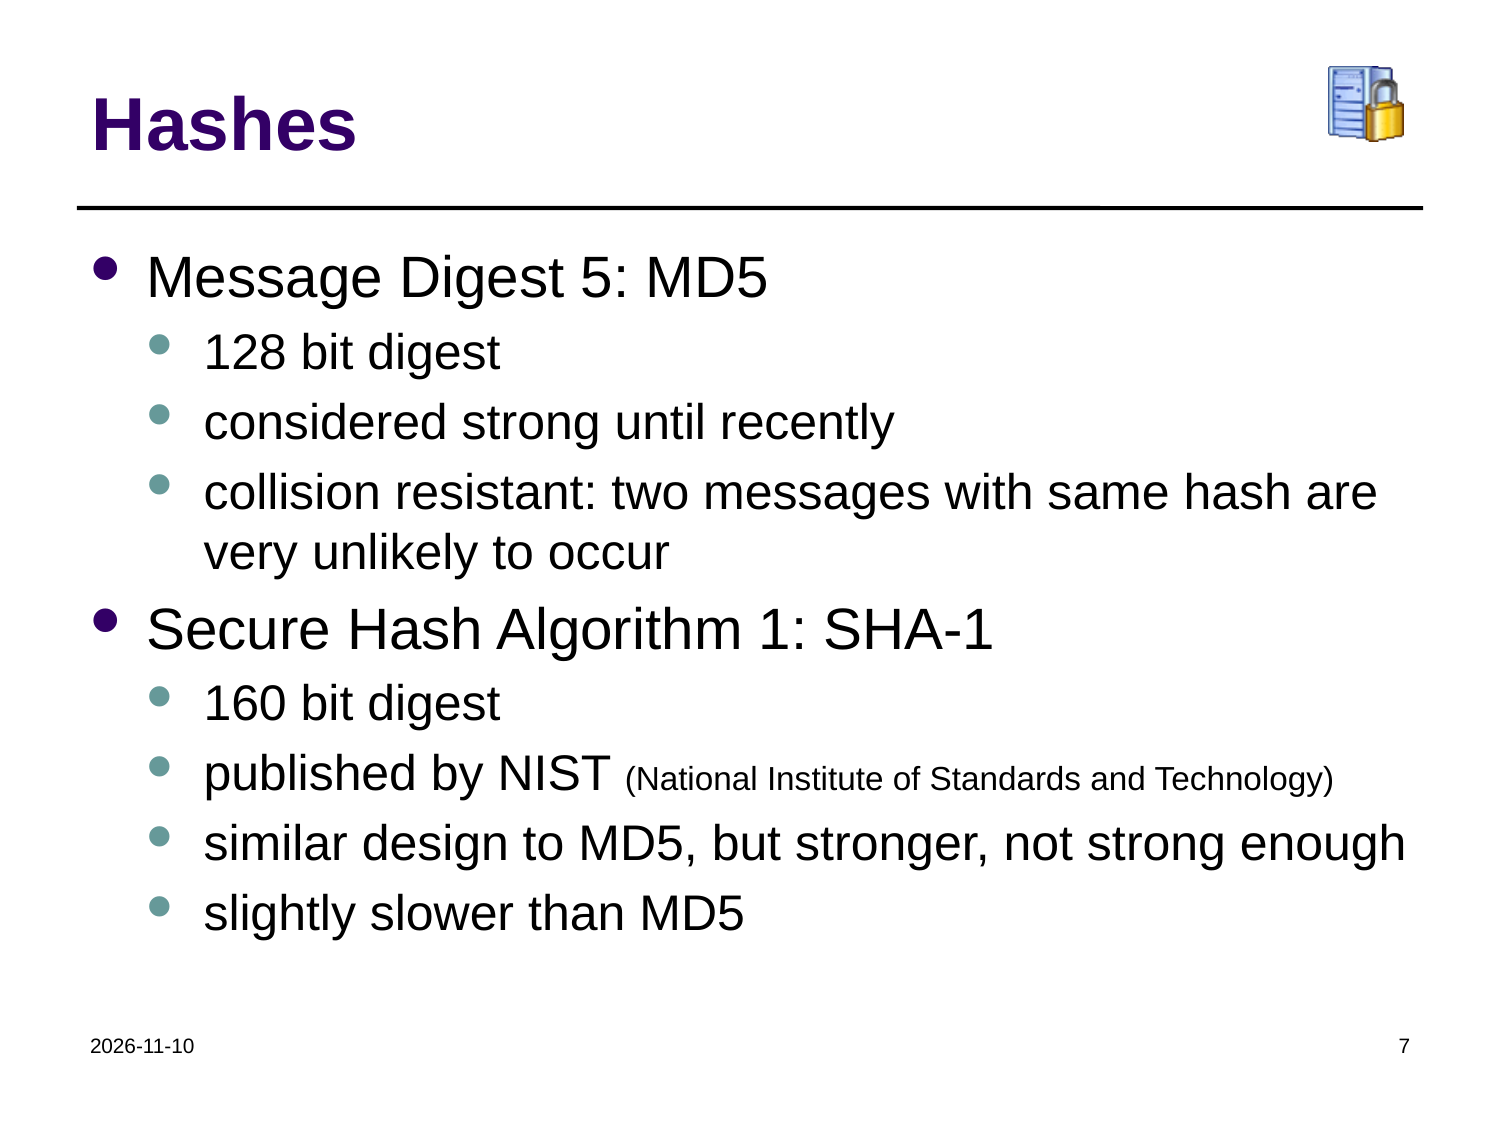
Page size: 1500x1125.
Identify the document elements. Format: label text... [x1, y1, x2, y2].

title Hashes [76, 54, 1259, 174]
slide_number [74, 1024, 426, 1101]
slide_number 7 [1074, 1024, 1426, 1101]
picture [1328, 66, 1404, 142]
list Message Digest 5: MD5 128 bit digest considered strong until recently collision resistant: two messages with same hash are very unlikely to occur Secure Hash Algorithm 1: SHA-1 160 bit digest published by NIST (National Institute of Standards and Technology) similar design to MD5, but stronger, not strong enough slightly slower than MD5 [74, 231, 1426, 1006]
